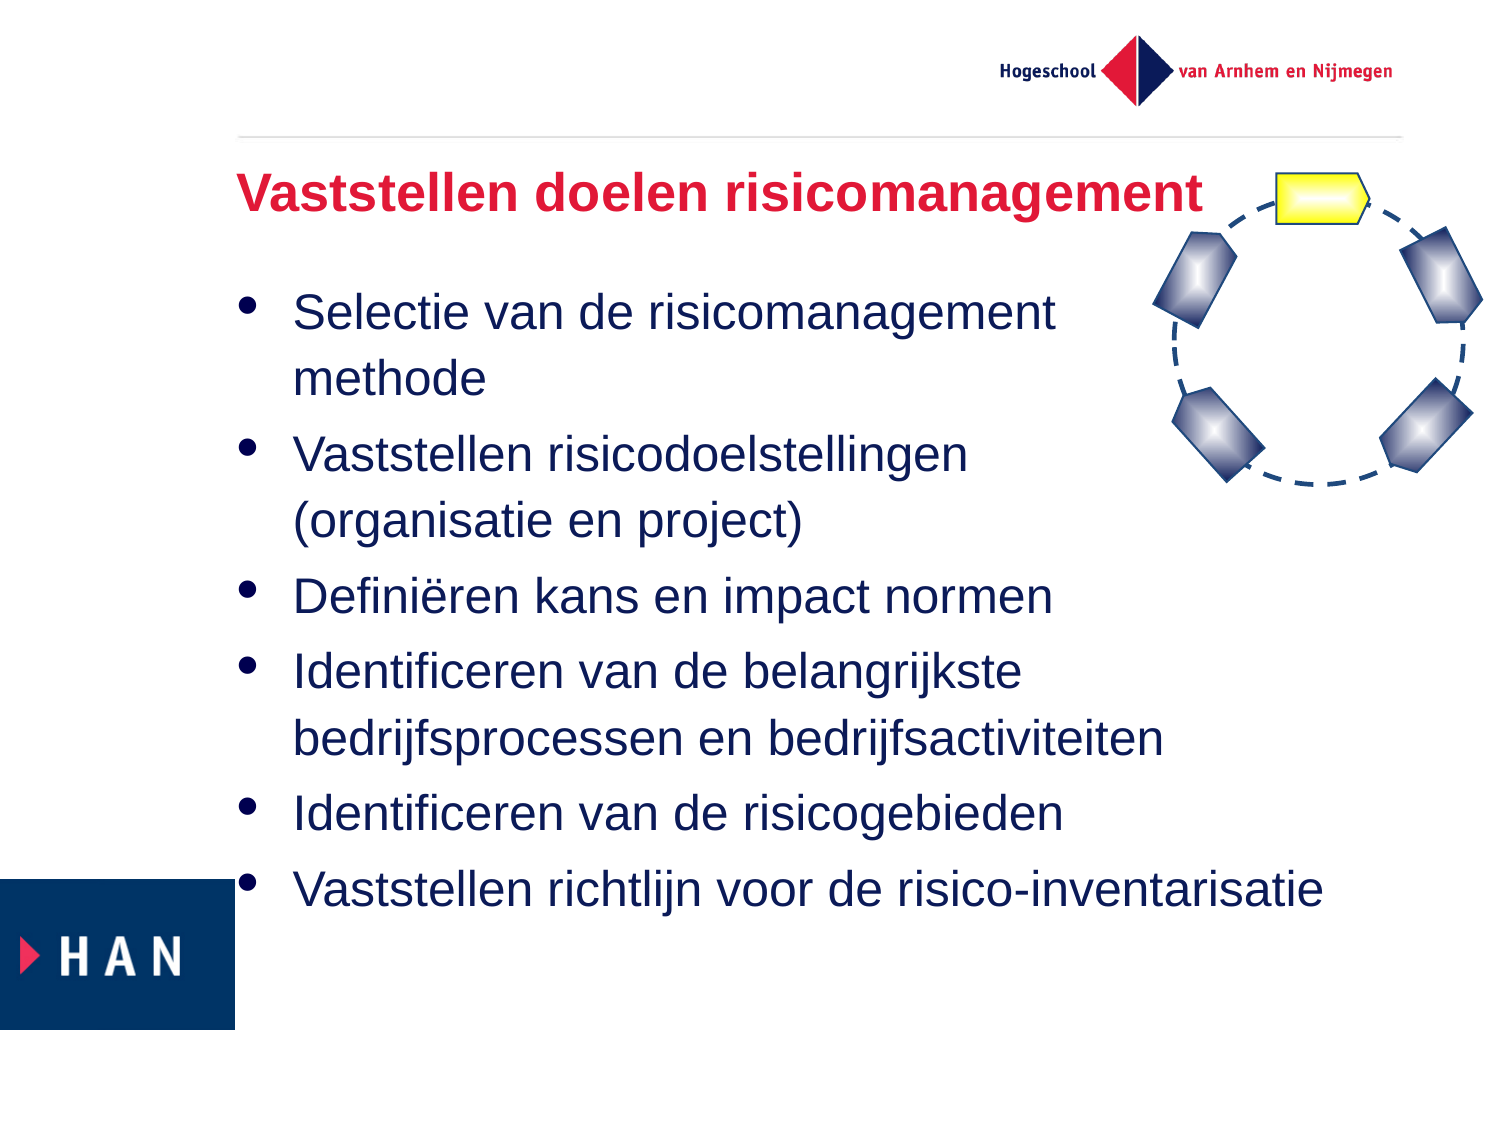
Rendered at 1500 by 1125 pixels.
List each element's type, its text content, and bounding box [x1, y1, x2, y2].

picture [233, 126, 1412, 145]
picture [0, 879, 235, 1030]
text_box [1172, 173, 1470, 485]
title Vaststellen doelen risicomanagement [236, 147, 1406, 231]
picture [992, 29, 1406, 113]
list Selectie van de risicomanagement methode Vaststellen risicodoelstellingen (organisatie en project) Definiëren kans en impact normen Identificeren van de belangrijkste bedrijfsprocessen en bedrijfsactiviteiten Identificeren van de risicogebieden Vaststellen richtlijn voor de risico-inventarisatie [236, 265, 1412, 874]
